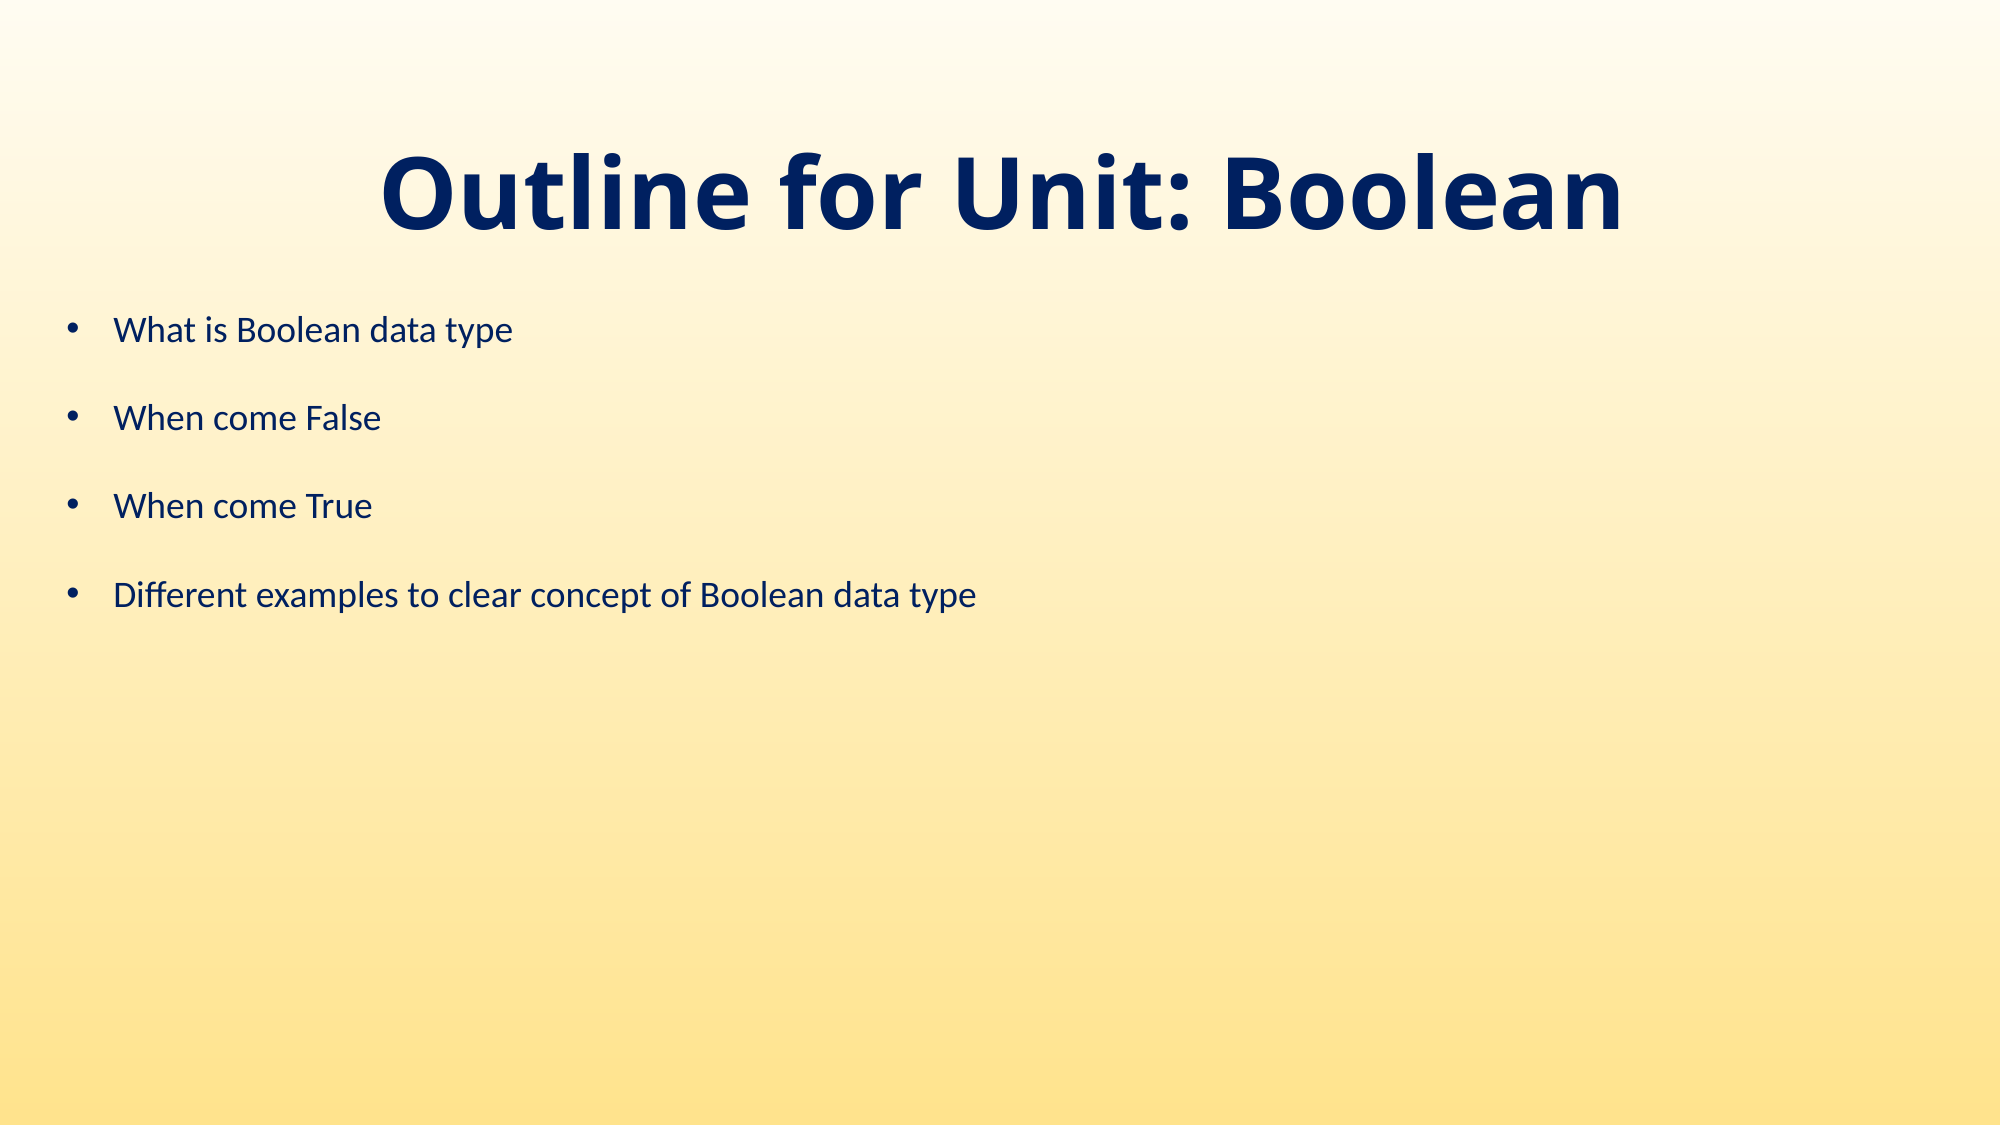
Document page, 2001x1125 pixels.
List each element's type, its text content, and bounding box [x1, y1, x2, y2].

subtitle What is Boolean data type When come False When come True Different examples to clear concept of Boolean data type [51, 274, 1955, 1063]
title Outline for Unit: Boolean [51, 135, 1955, 259]
